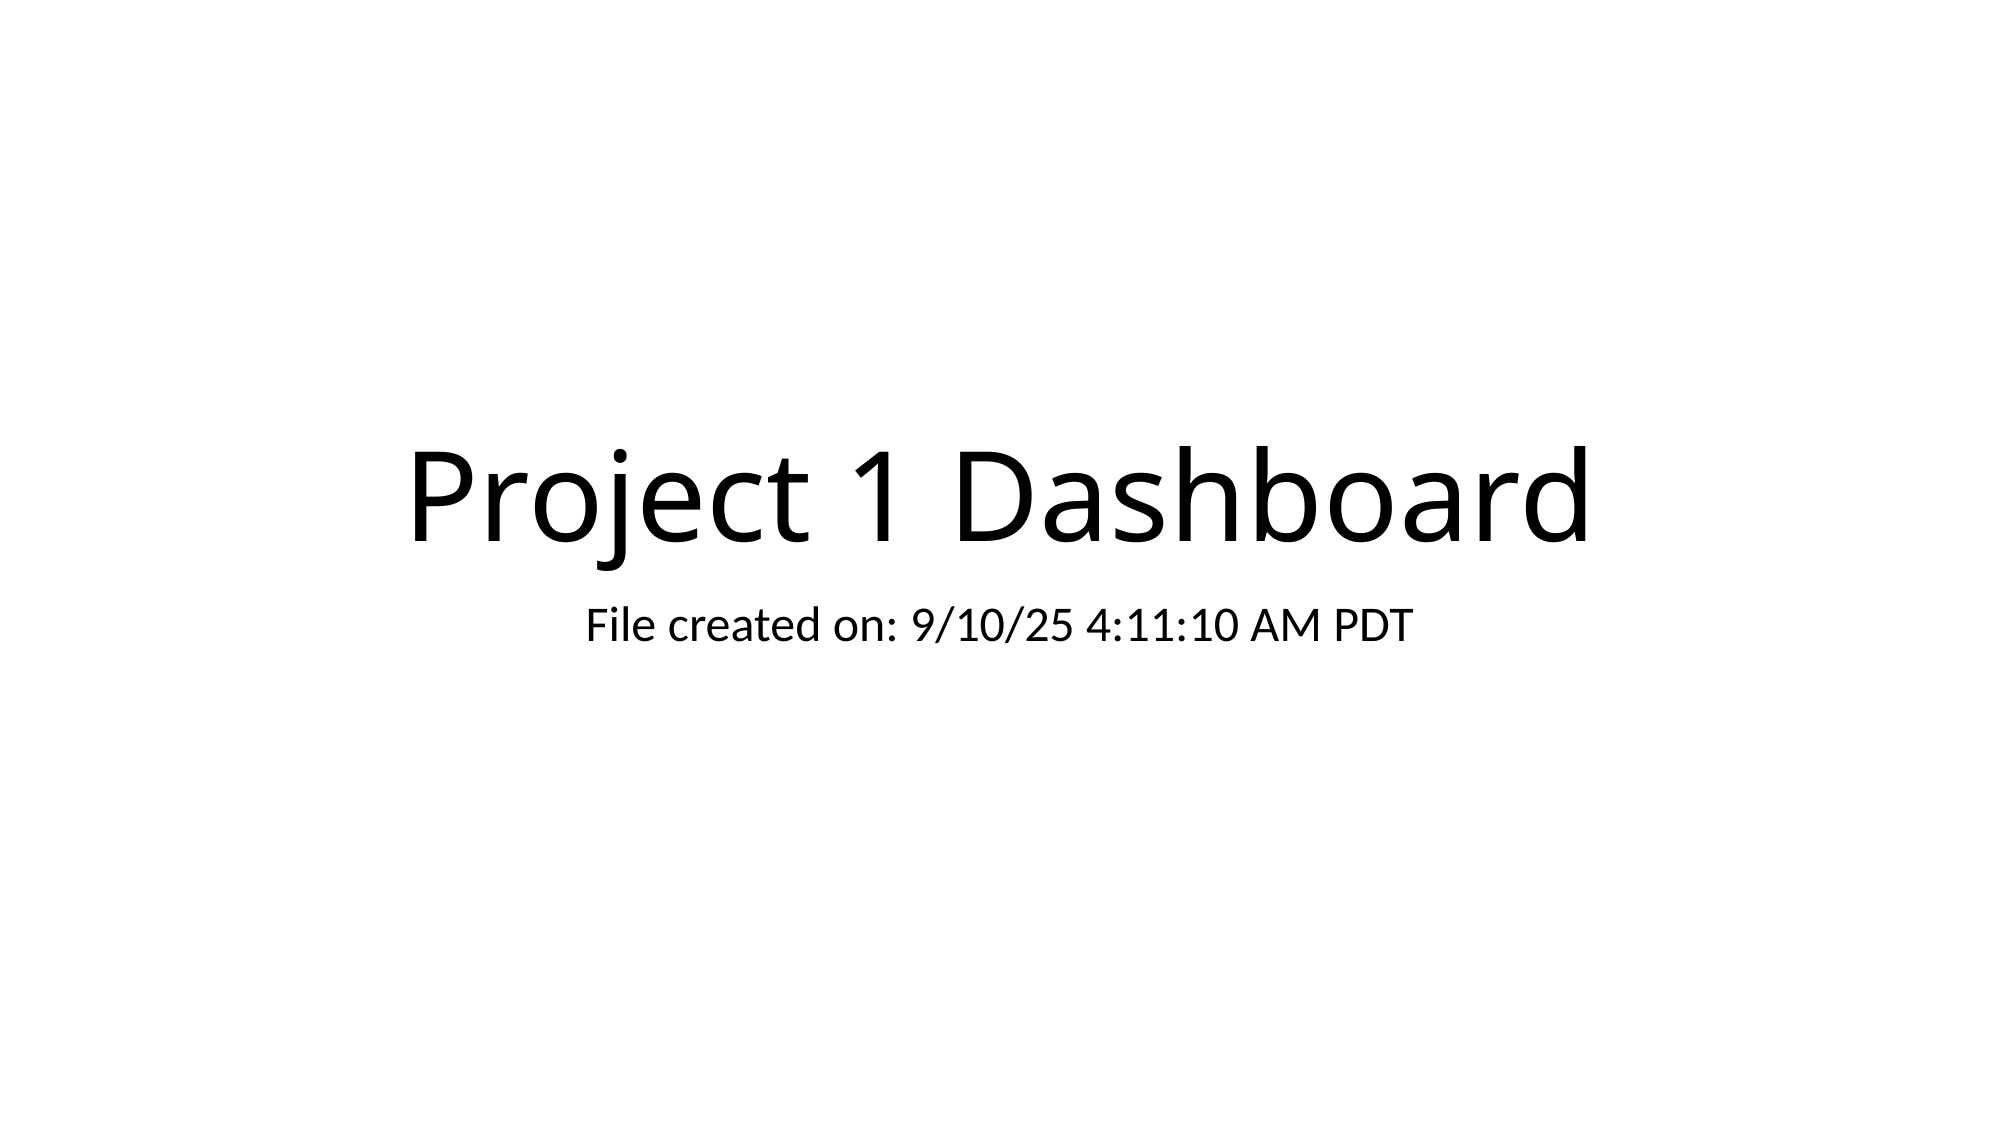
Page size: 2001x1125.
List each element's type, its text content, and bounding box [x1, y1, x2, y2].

subtitle File created on: 9/10/25 4:11:10 AM PDT [249, 590, 1750, 863]
title Project 1 Dashboard [249, 184, 1750, 576]
